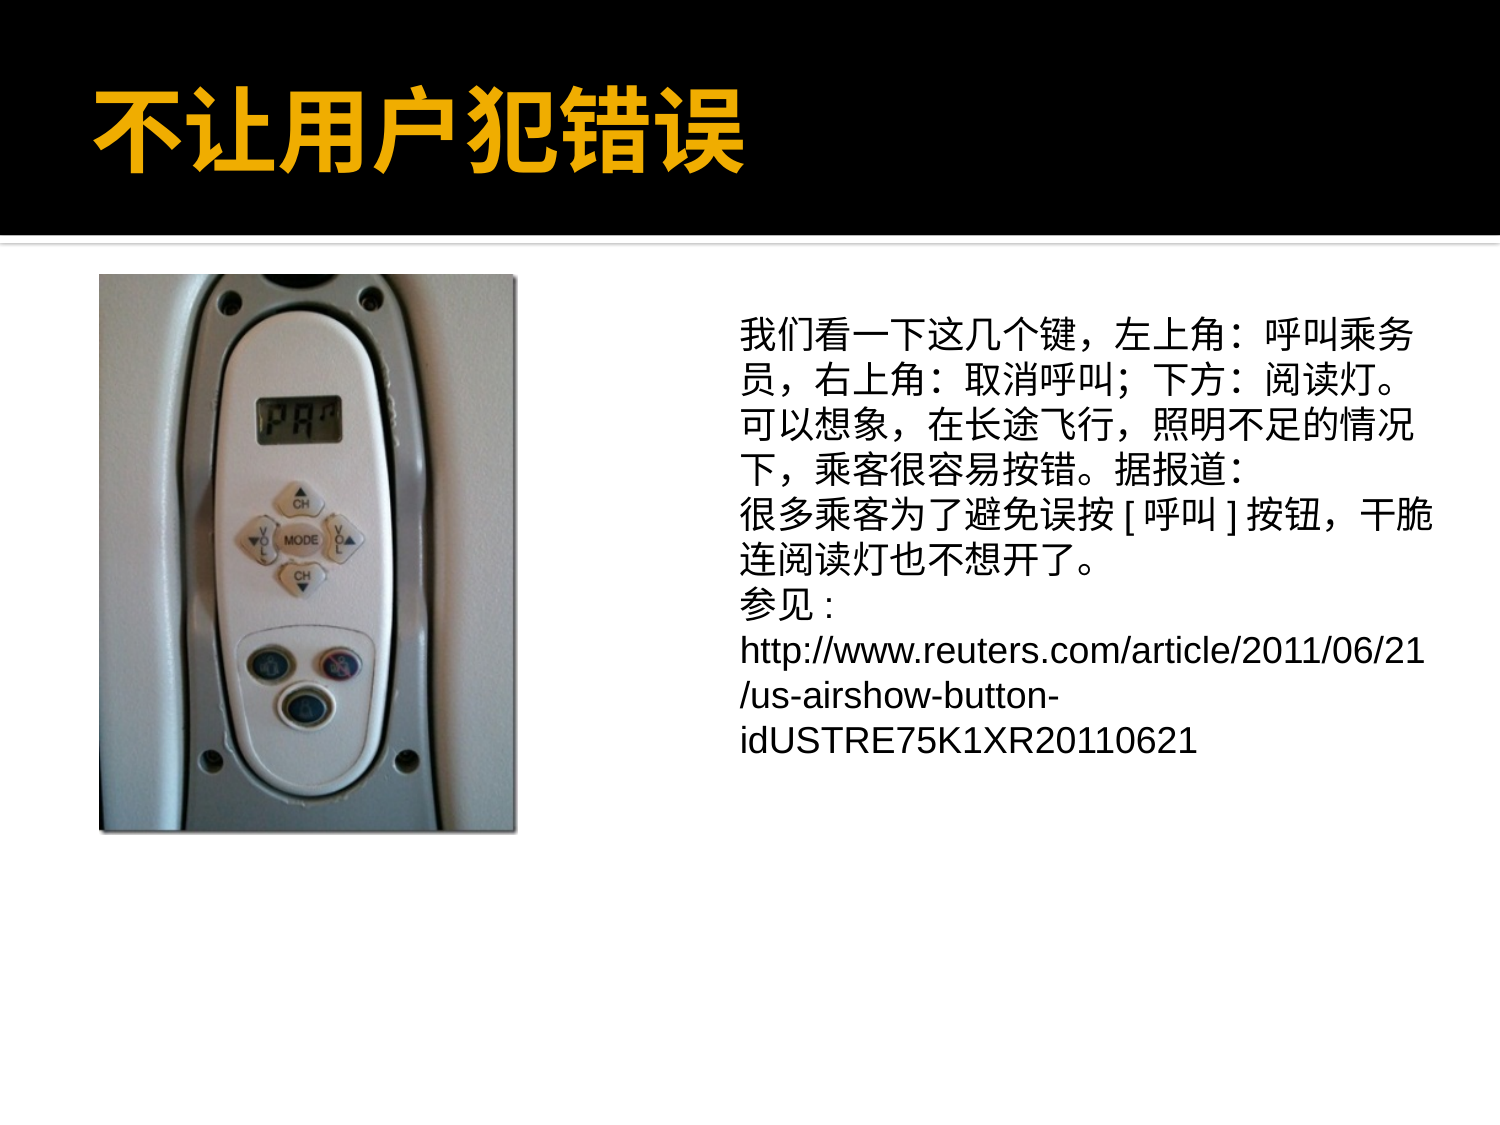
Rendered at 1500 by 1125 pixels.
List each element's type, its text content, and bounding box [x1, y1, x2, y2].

title 不让用户犯错误 [75, 25, 1425, 231]
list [99, 274, 518, 835]
text_box 我们看一下这几个键，左上角：呼叫乘务员，右上角：取消呼叫；下方：阅读灯。可以想象，在长途飞行，照明不足的情况下，乘客很容易按错。据报道： 很多乘客为了避免误按[呼叫]按钮，干脆连阅读灯也不想开了。 参见: http://www.reuters.com/article/2011/06/21/us-airshow-button-idUSTRE75K1XR20110621 [725, 303, 1450, 814]
